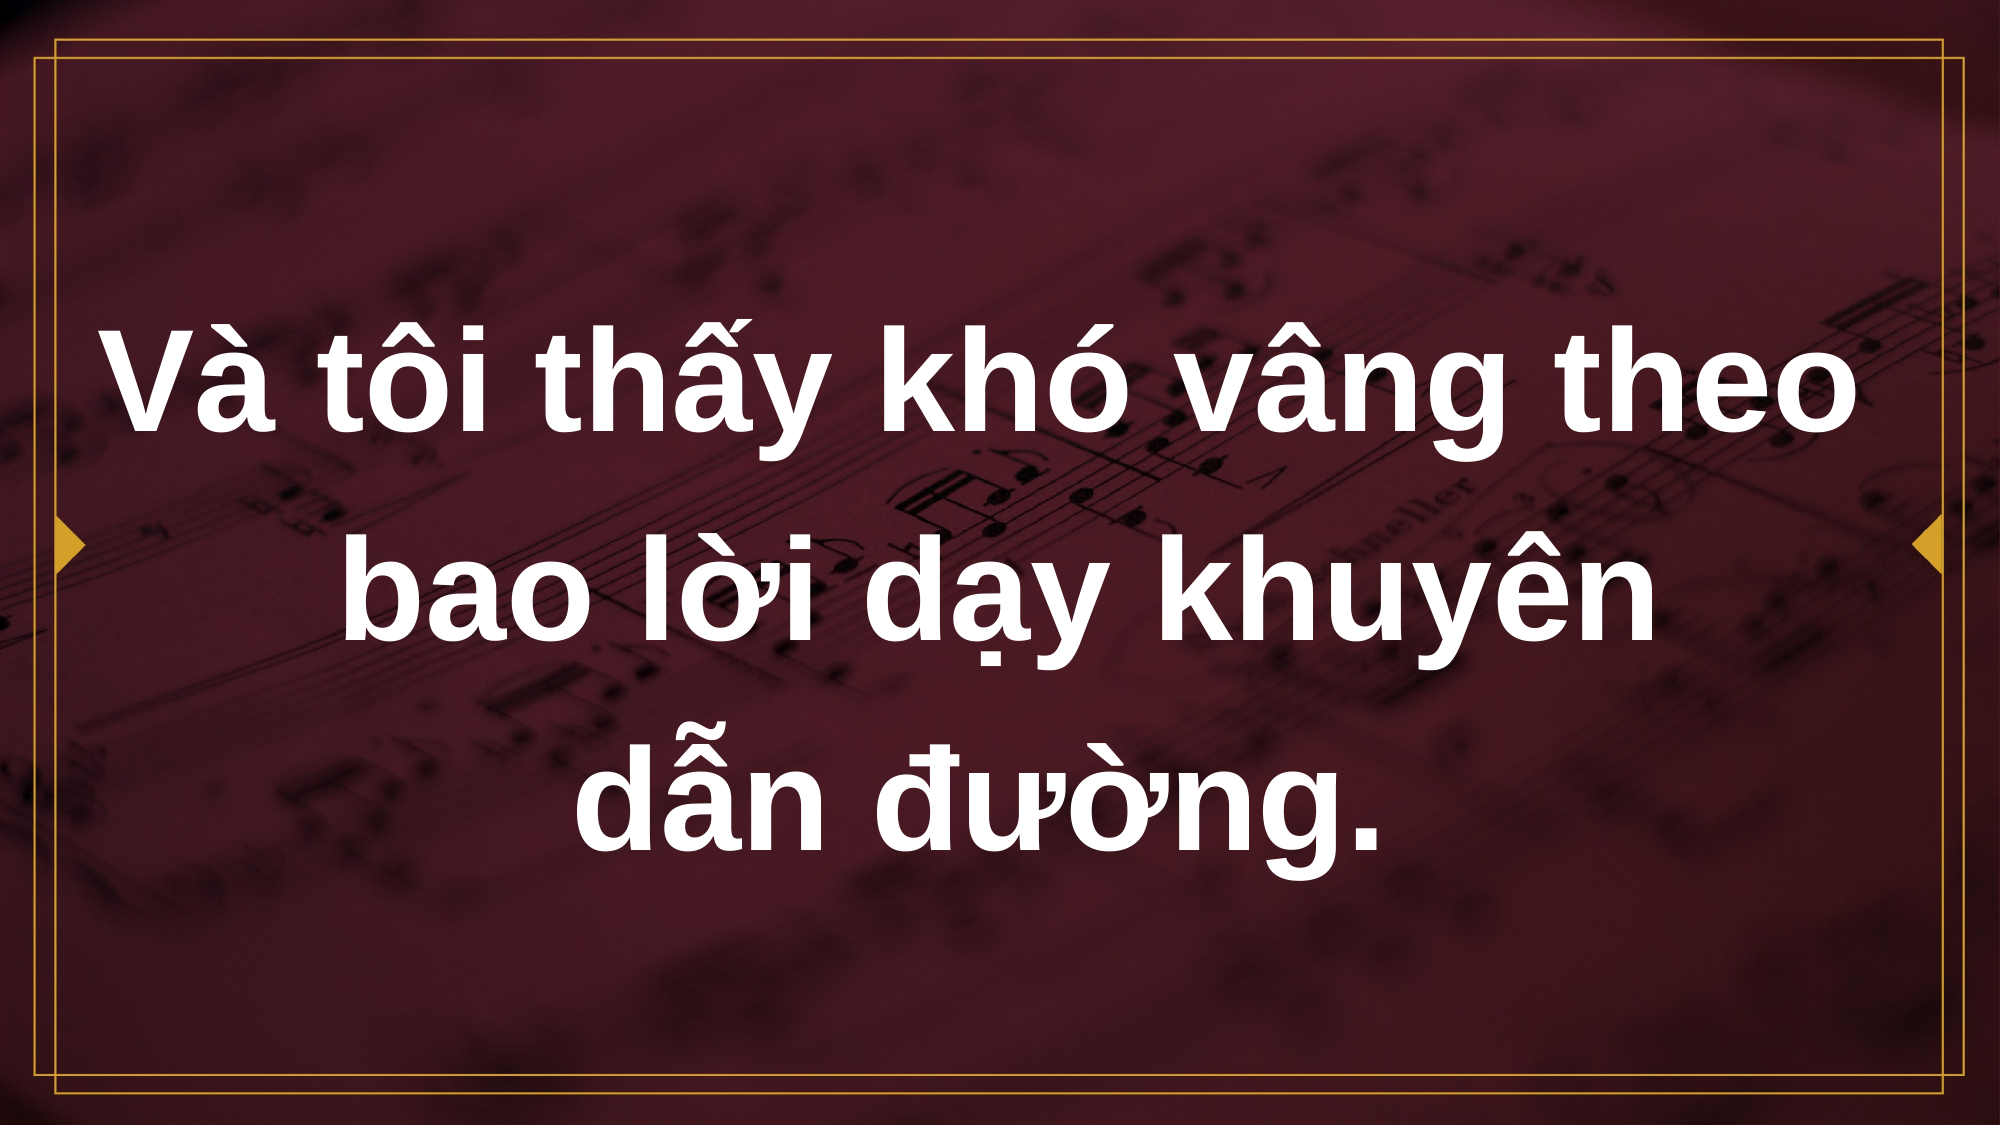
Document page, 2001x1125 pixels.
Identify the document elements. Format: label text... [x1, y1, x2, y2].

title Và tôi thấy khó vâng theo bao lời dạy khuyên dẫn đường. [55, 53, 1945, 1077]
picture [0, 0, 2000, 1125]
